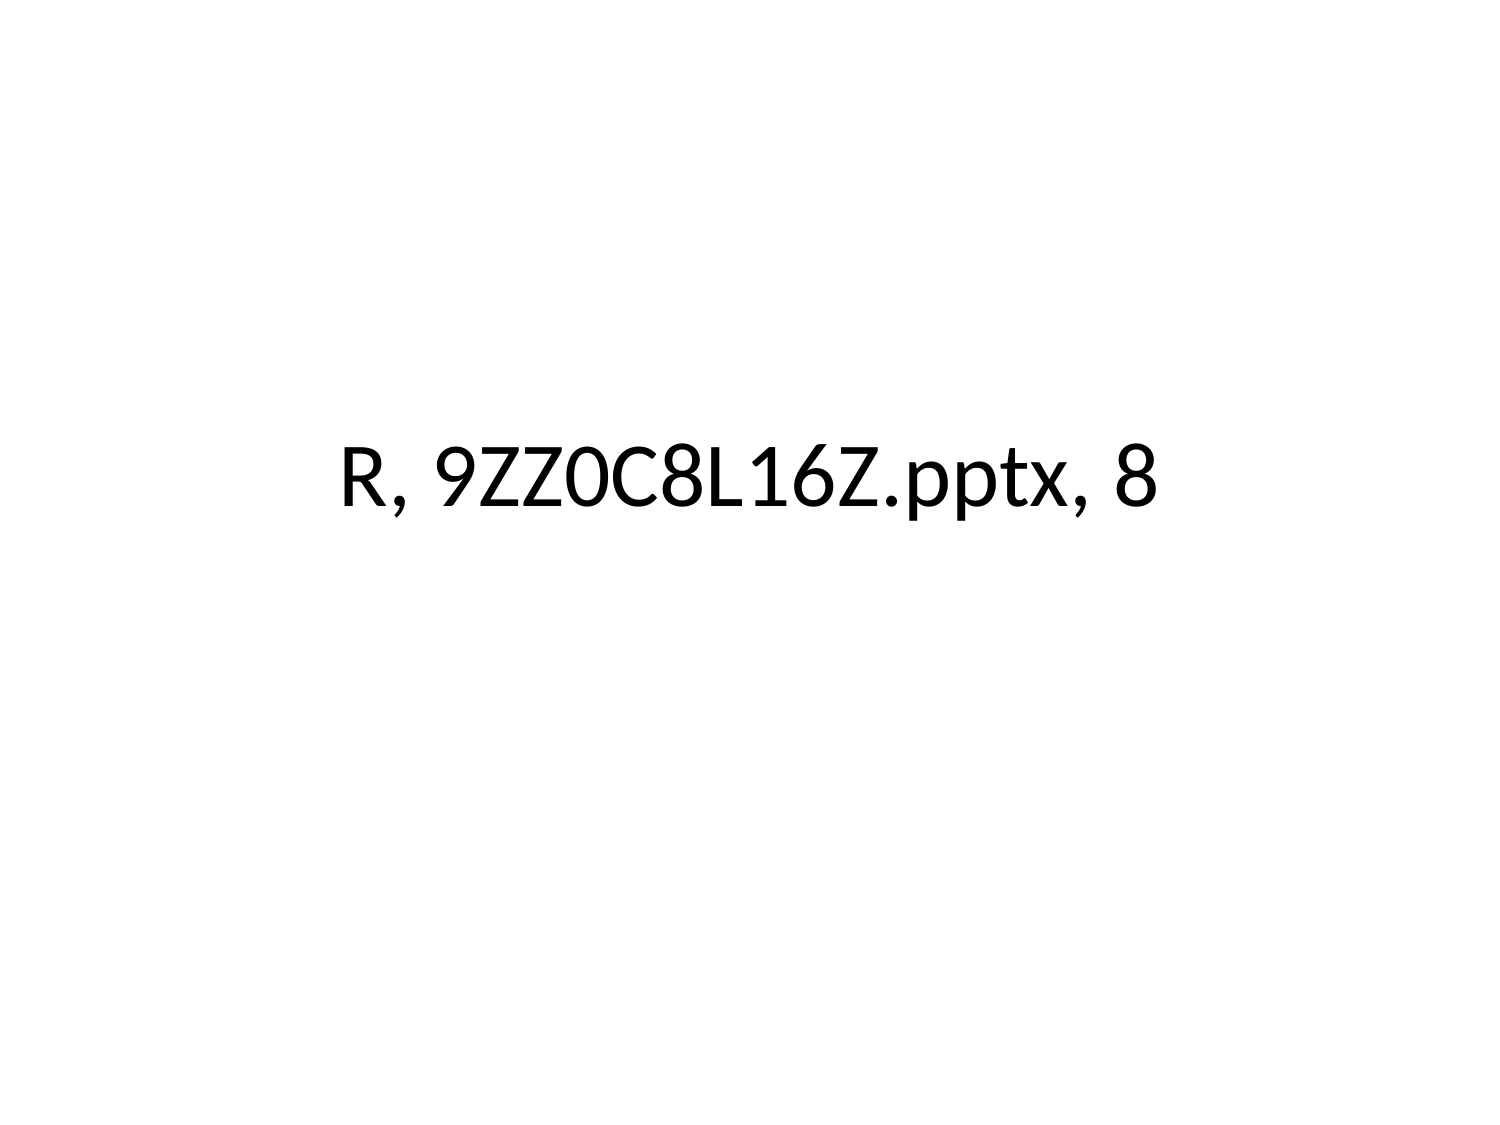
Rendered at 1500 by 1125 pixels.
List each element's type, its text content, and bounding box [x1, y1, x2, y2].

title R, 9ZZ0C8L16Z.pptx, 8 [112, 349, 1388, 591]
